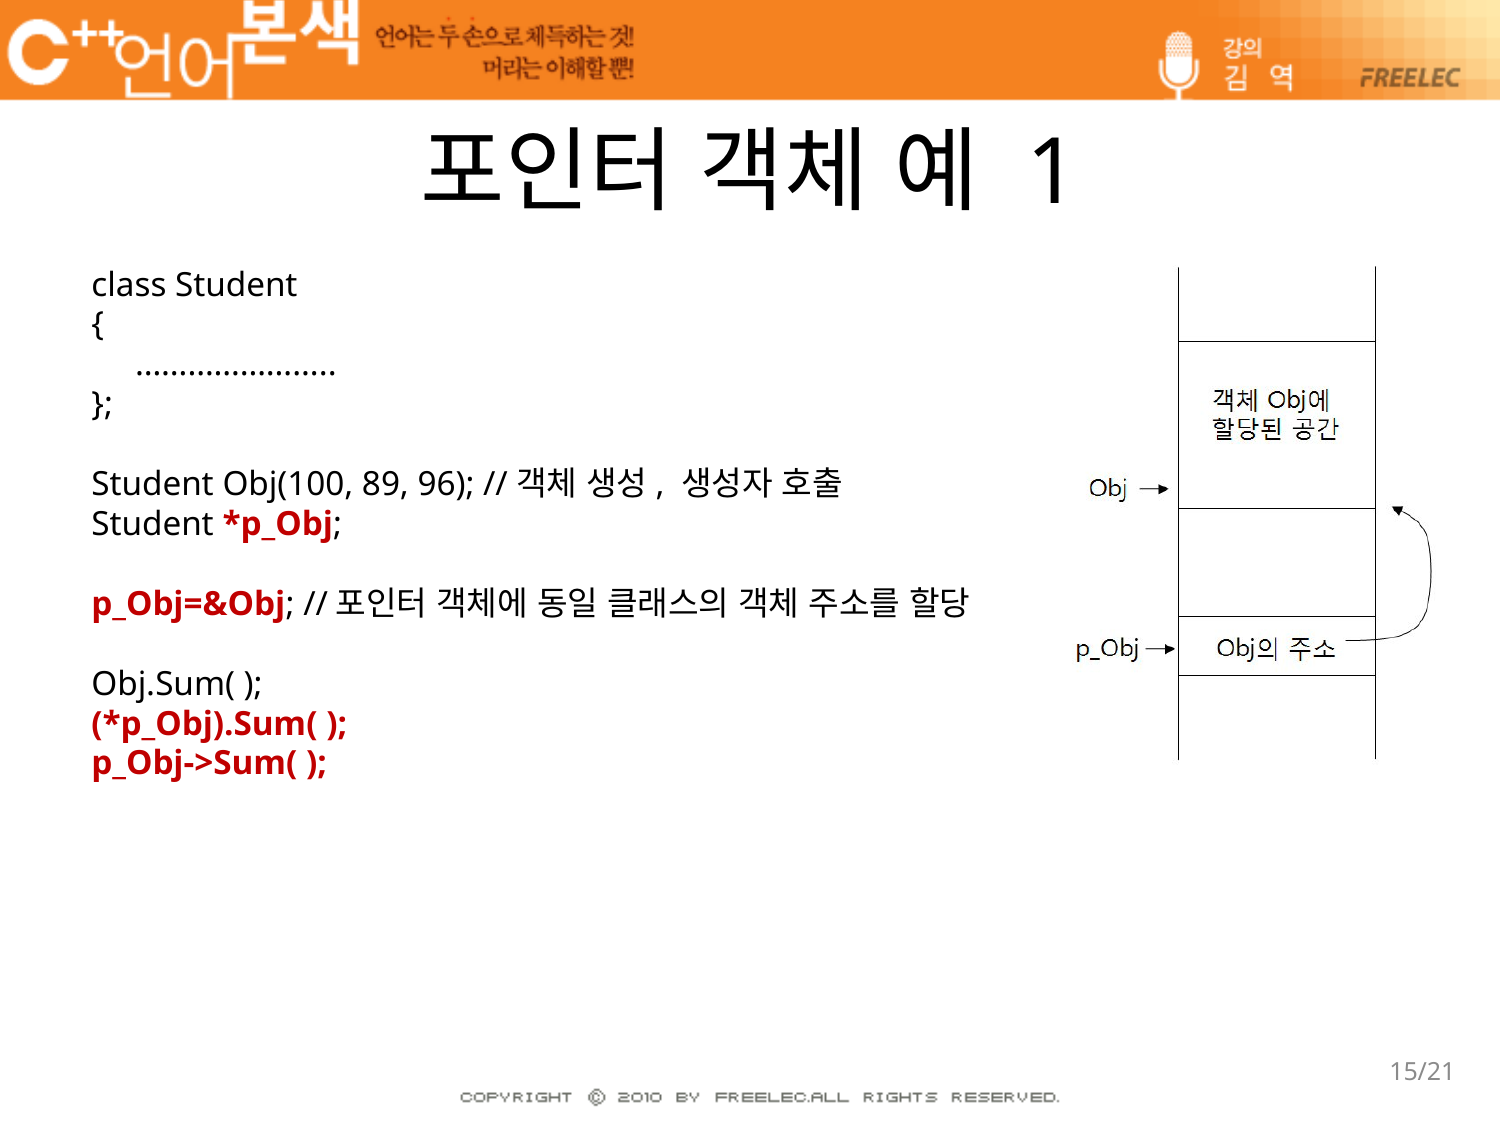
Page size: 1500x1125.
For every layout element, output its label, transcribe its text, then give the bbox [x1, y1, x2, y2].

title 포인터 객체 예 1 [29, 101, 1471, 233]
picture [0, 0, 1500, 1125]
text_box class Student { ………………….. }; Student Obj(100, 89, 96); //객체 생성, 생성자 호출 Student *p_Obj; p_Obj=&Obj; //포인터 객체에 동일 클래스의 객체 주소를 할당 Obj.Sum( ); (*p_Obj).Sum( ); p_Obj->Sum( ); [76, 255, 1400, 869]
slide_number 15/21 [1074, 1042, 1471, 1103]
